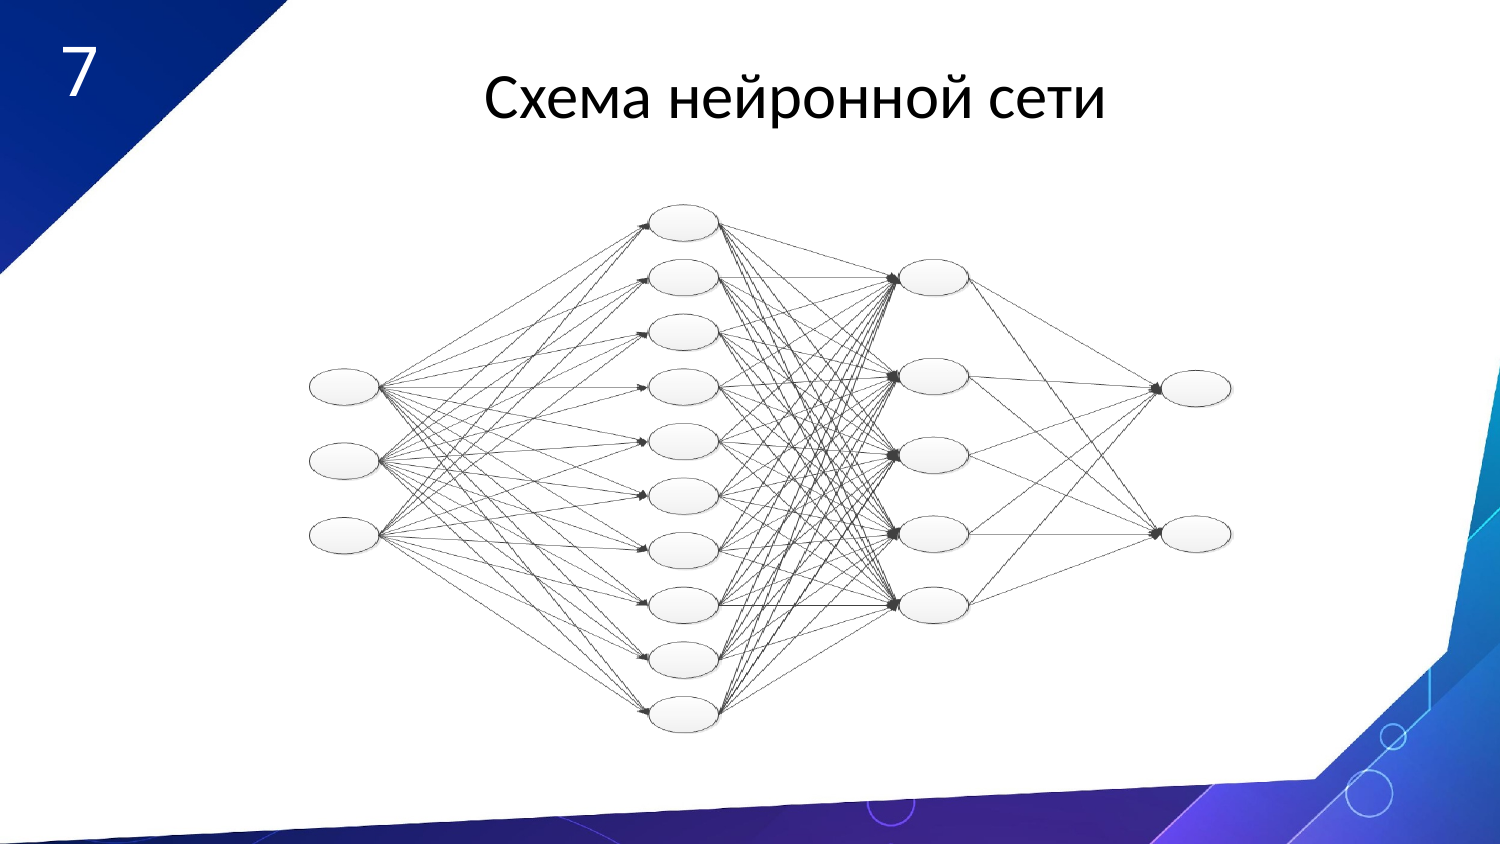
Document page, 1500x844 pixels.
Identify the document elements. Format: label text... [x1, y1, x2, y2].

text_box 7 [49, 22, 157, 117]
text_box Схема нейронной сети [174, 38, 1418, 140]
picture [0, 0, 1500, 844]
